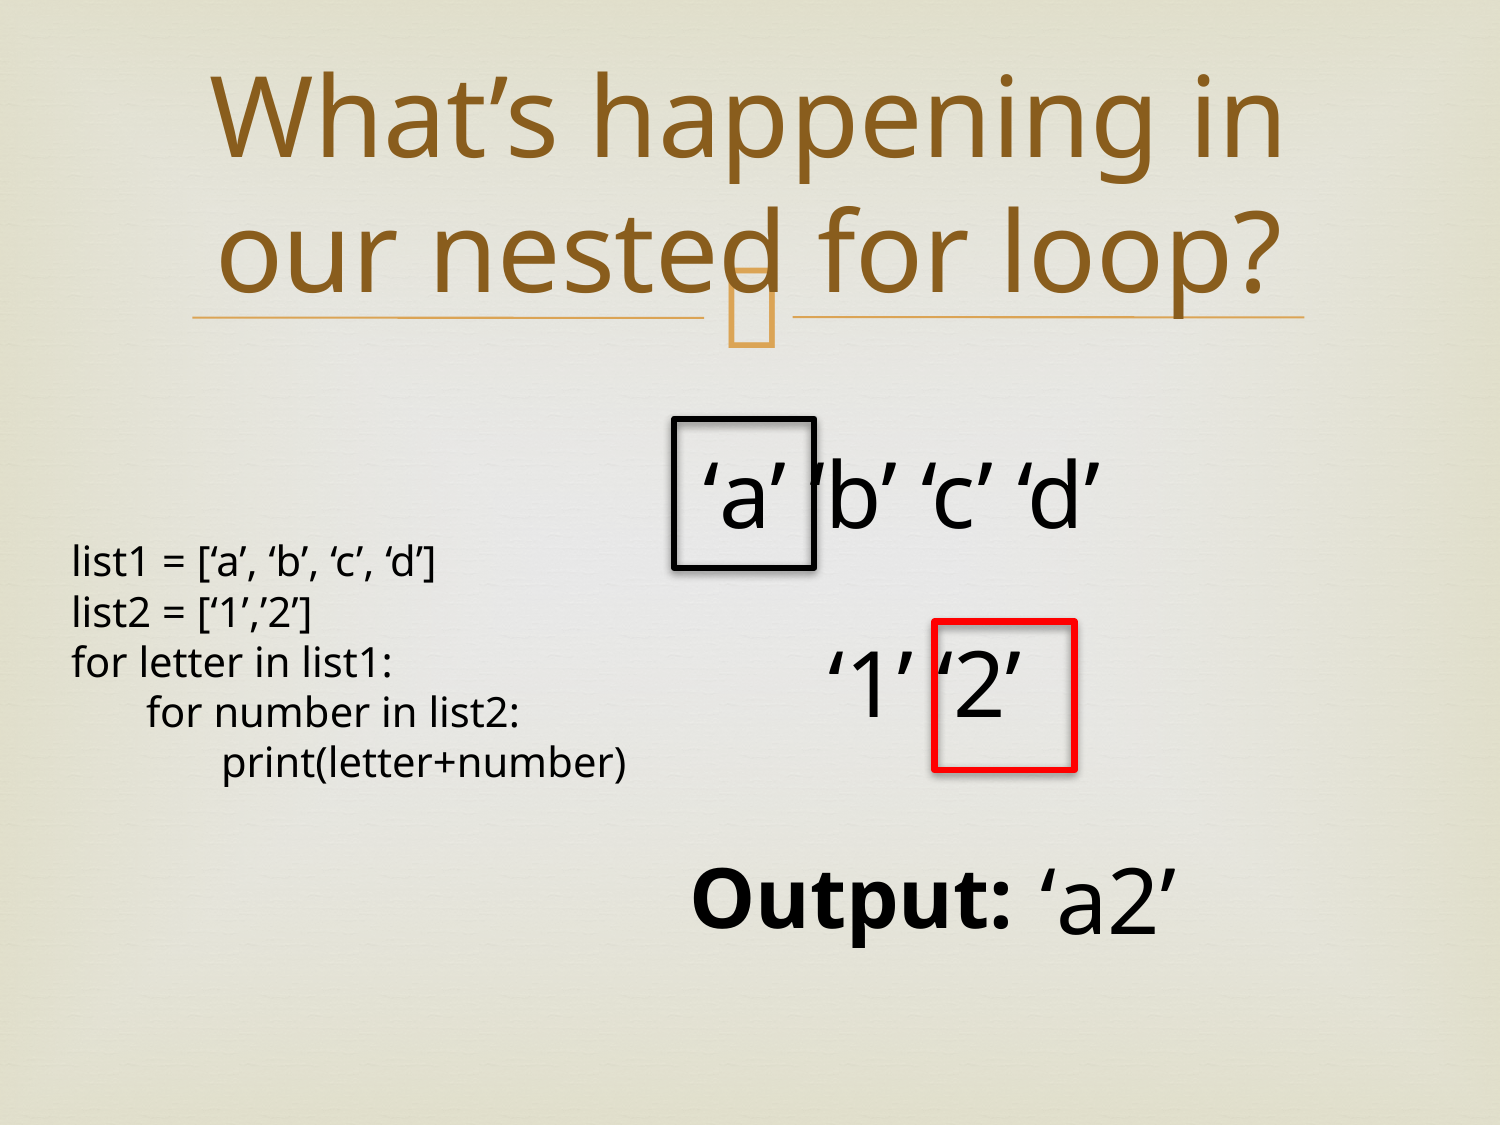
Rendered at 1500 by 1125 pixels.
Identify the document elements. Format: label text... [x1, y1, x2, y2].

text_box list1 = [‘a’, ‘b’, ‘c’, ‘d’] list2 = [‘1’,’2’] for letter in list1: for number in list2: print(letter+number) [56, 527, 667, 793]
title What’s happening in our nested for loop? [112, 93, 1386, 267]
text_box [673, 418, 1361, 962]
